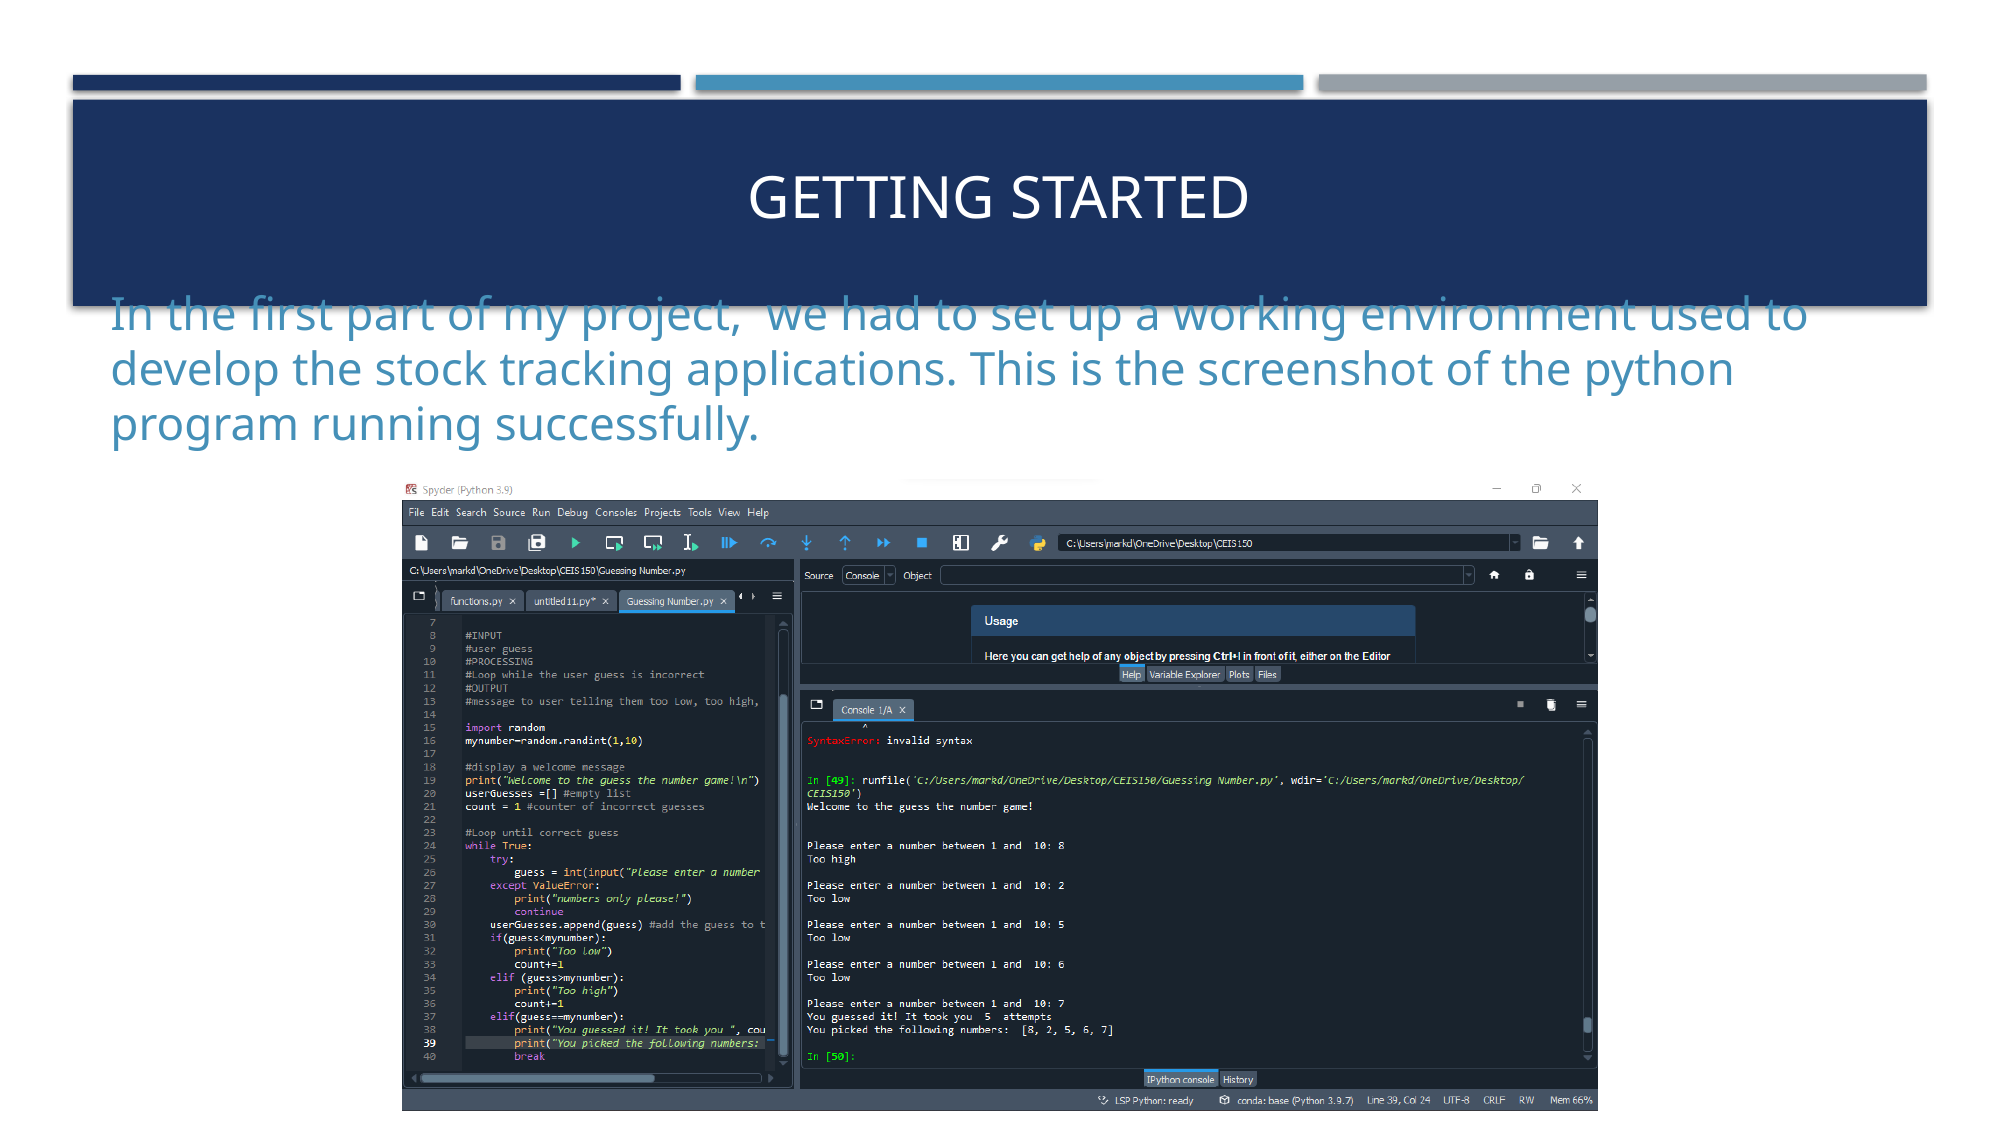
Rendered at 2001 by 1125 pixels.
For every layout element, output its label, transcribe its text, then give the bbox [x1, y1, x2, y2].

list In the first part of my project, we had to set up a working environment used to develop the stock tracking applications. This is the screenshot of the python program running successfully. [95, 345, 1905, 458]
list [401, 479, 1599, 1112]
title Getting started [95, 149, 1905, 238]
